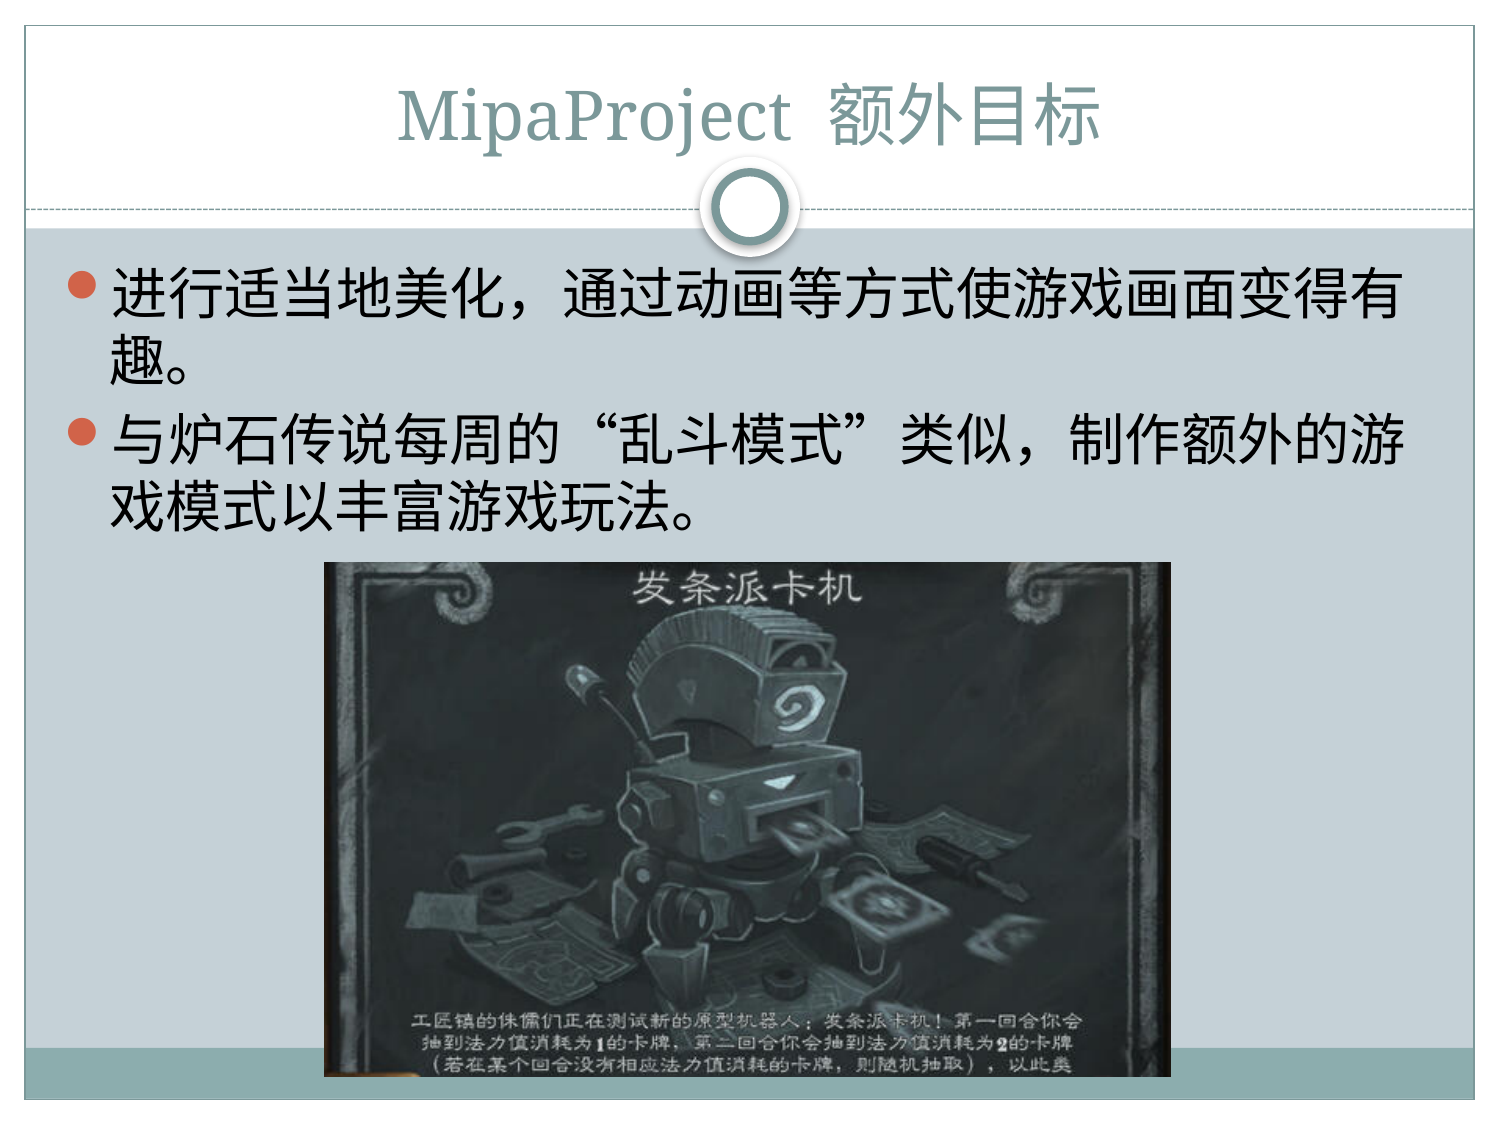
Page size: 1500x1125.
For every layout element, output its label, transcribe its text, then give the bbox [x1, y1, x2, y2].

picture [324, 562, 1171, 1077]
list 进行适当地美化，通过动画等方式使游戏画面变得有趣。 与炉石传说每周的“乱斗模式”类似，制作额外的游戏模式以丰富游戏玩法。 [49, 250, 1445, 1001]
title MipaProject 额外目标 [49, 37, 1450, 162]
